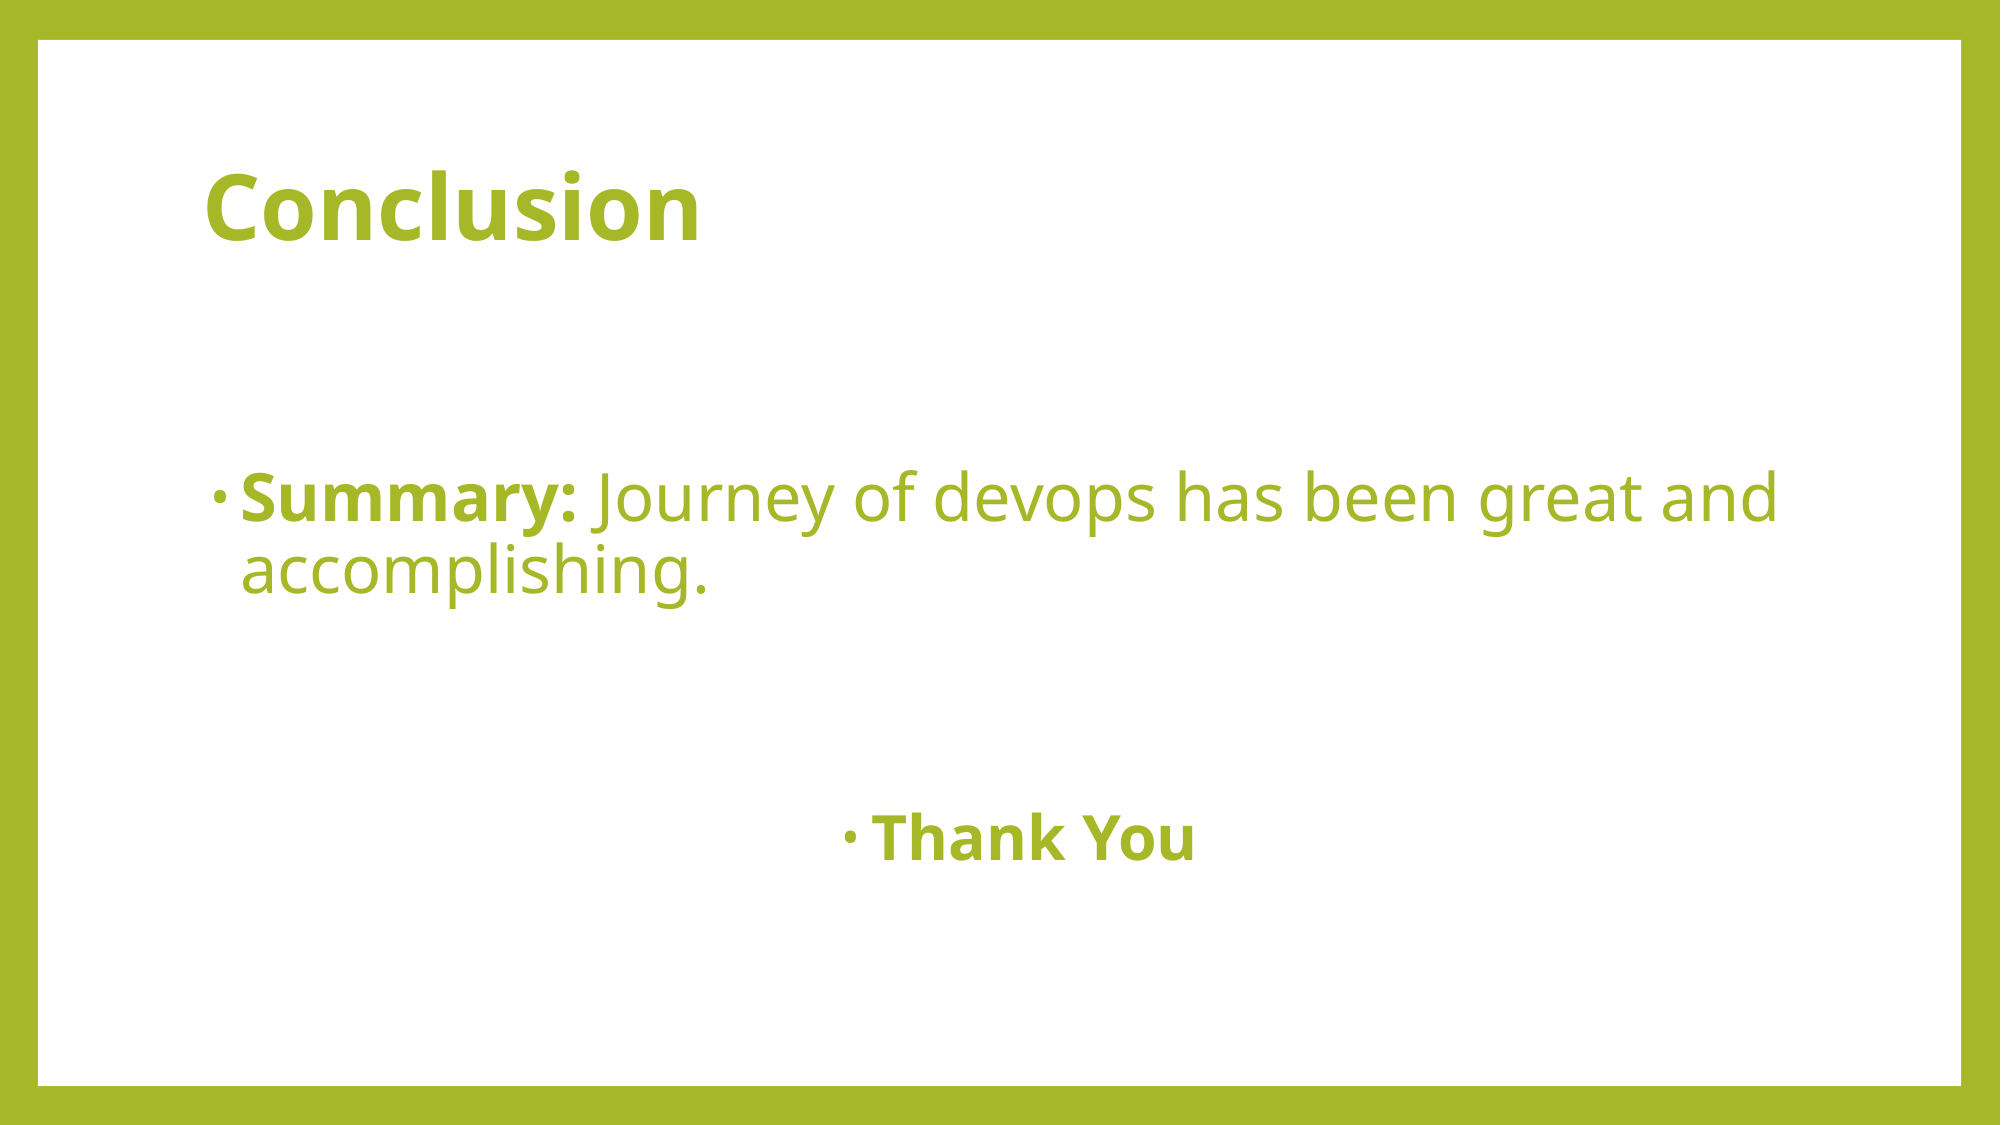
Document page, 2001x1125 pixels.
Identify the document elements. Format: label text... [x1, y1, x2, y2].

title Conclusion [187, 99, 1808, 323]
list Summary: Journey of devops has been great and accomplishing. Thank You [187, 337, 1808, 1000]
